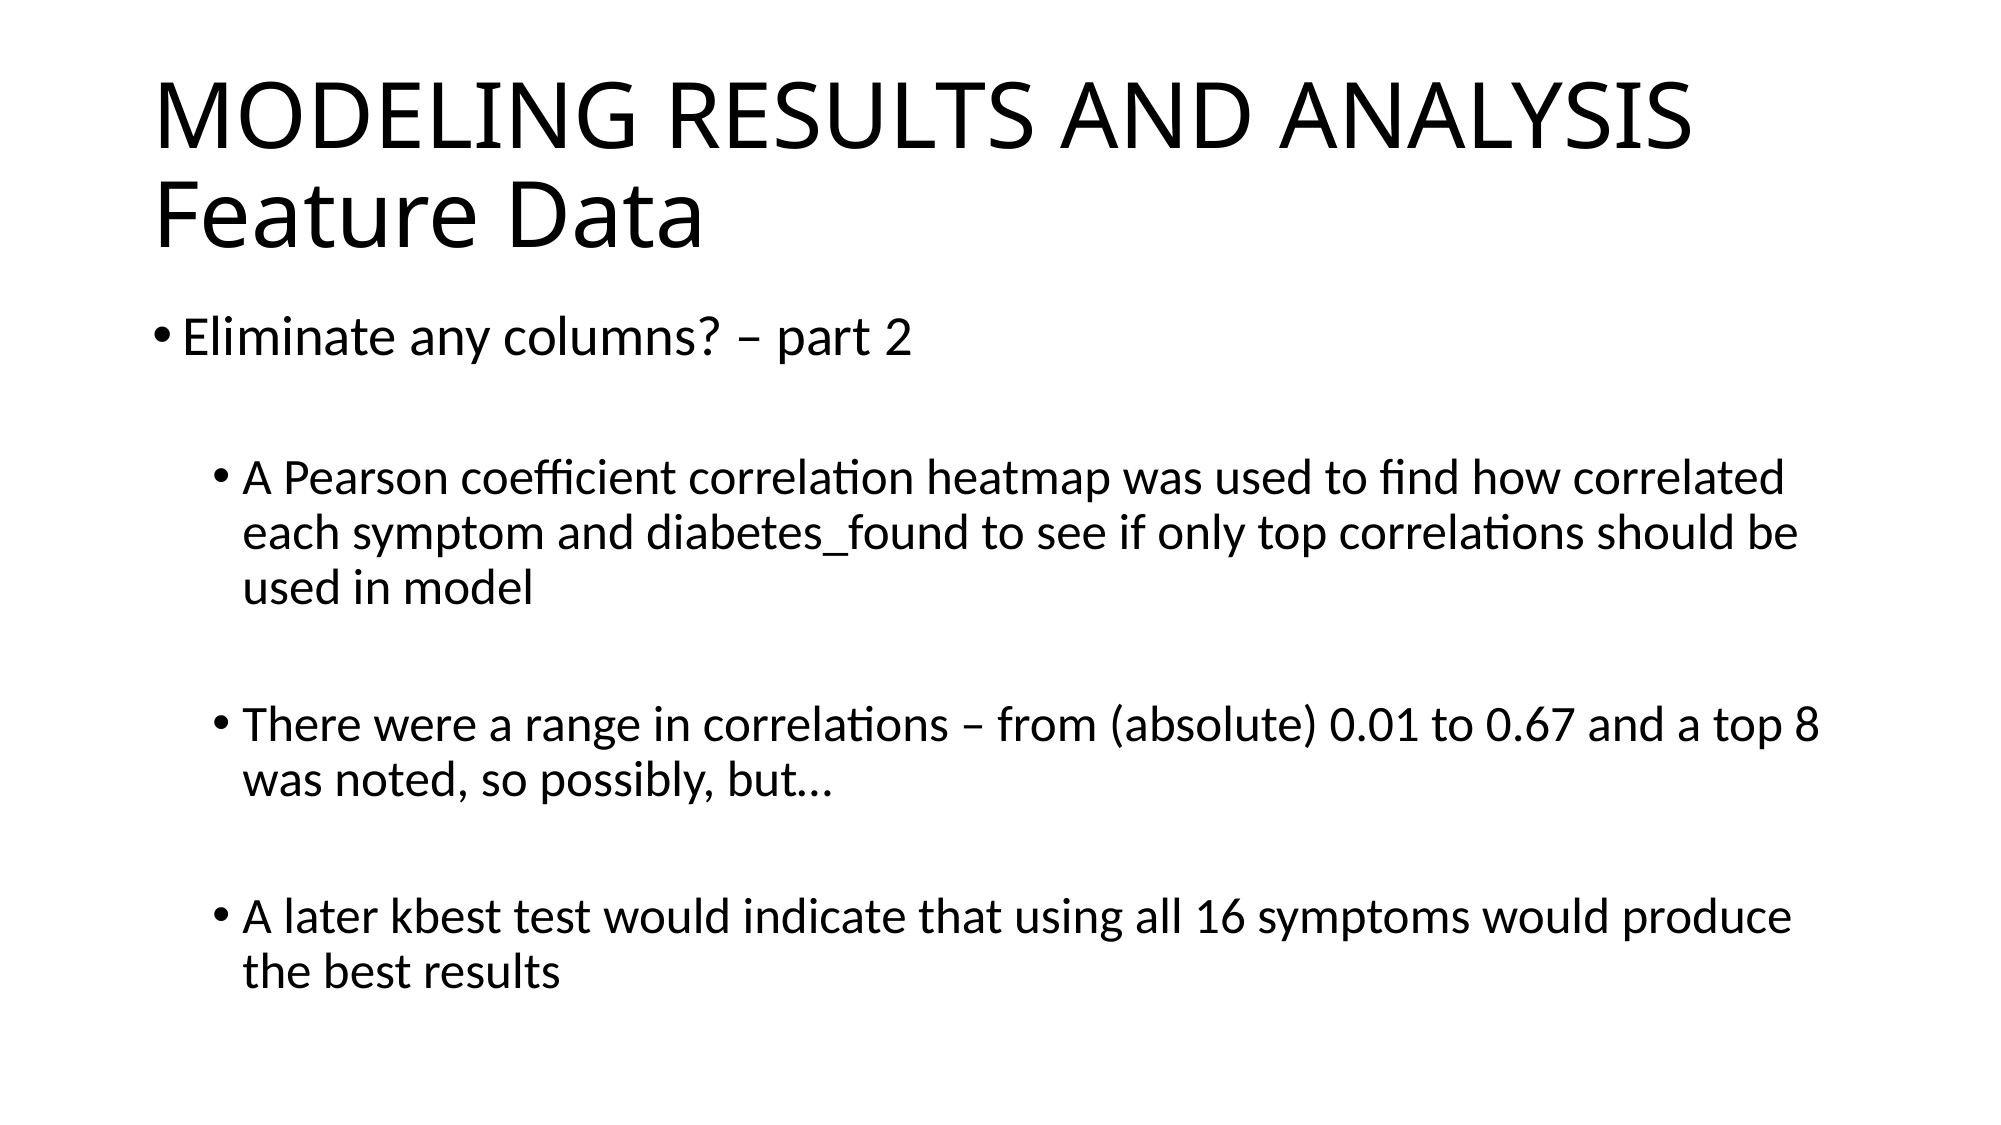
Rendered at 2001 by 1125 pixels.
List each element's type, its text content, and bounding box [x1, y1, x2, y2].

list Eliminate any columns? – part 2 A Pearson coefficient correlation heatmap was used to find how correlated each symptom and diabetes_found to see if only top correlations should be used in model There were a range in correlations – from (absolute) 0.01 to 0.67 and a top 8 was noted, so possibly, but… A later kbest test would indicate that using all 16 symptoms would produce the best results [137, 299, 1863, 1014]
title MODELING RESULTS AND ANALYSIS Feature Data [137, 59, 1863, 278]
